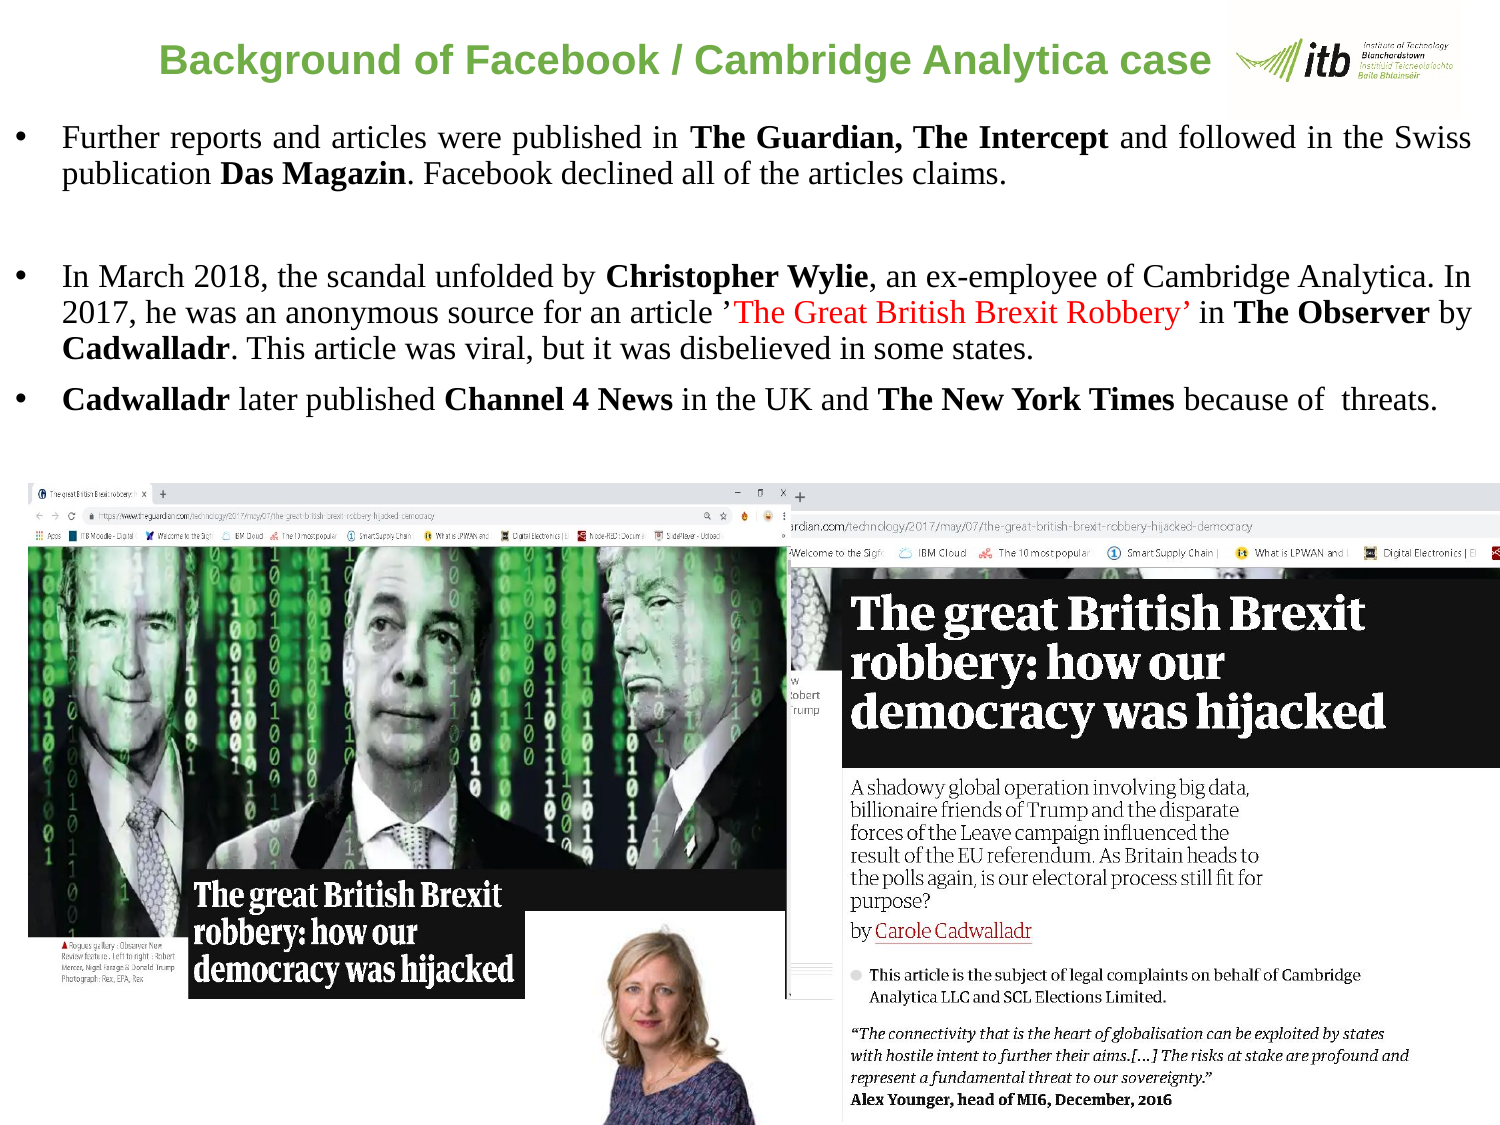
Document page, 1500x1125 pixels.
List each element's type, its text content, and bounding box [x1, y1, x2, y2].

text_box Background of Facebook / Cambridge Analytica case [143, 0, 1457, 53]
picture [1228, 1, 1461, 112]
picture [28, 483, 1500, 1125]
text_box Further reports and articles were published in The Guardian, The Intercept and followed in the Swiss publication Das Magazin. Facebook declined all of the articles claims. In March 2018, the scandal unfolded by Christopher Wylie, an ex-employee of Cambridge Analytica. In 2017, he was an anonymous source for an article ’The Great British Brexit Robbery’ in The Observer by Cadwalladr. This article was viral, but it was disbelieved in some states. Cadwalladr later published Channel 4 News in the UK and The New York Times because of threats. [0, 112, 1488, 1063]
